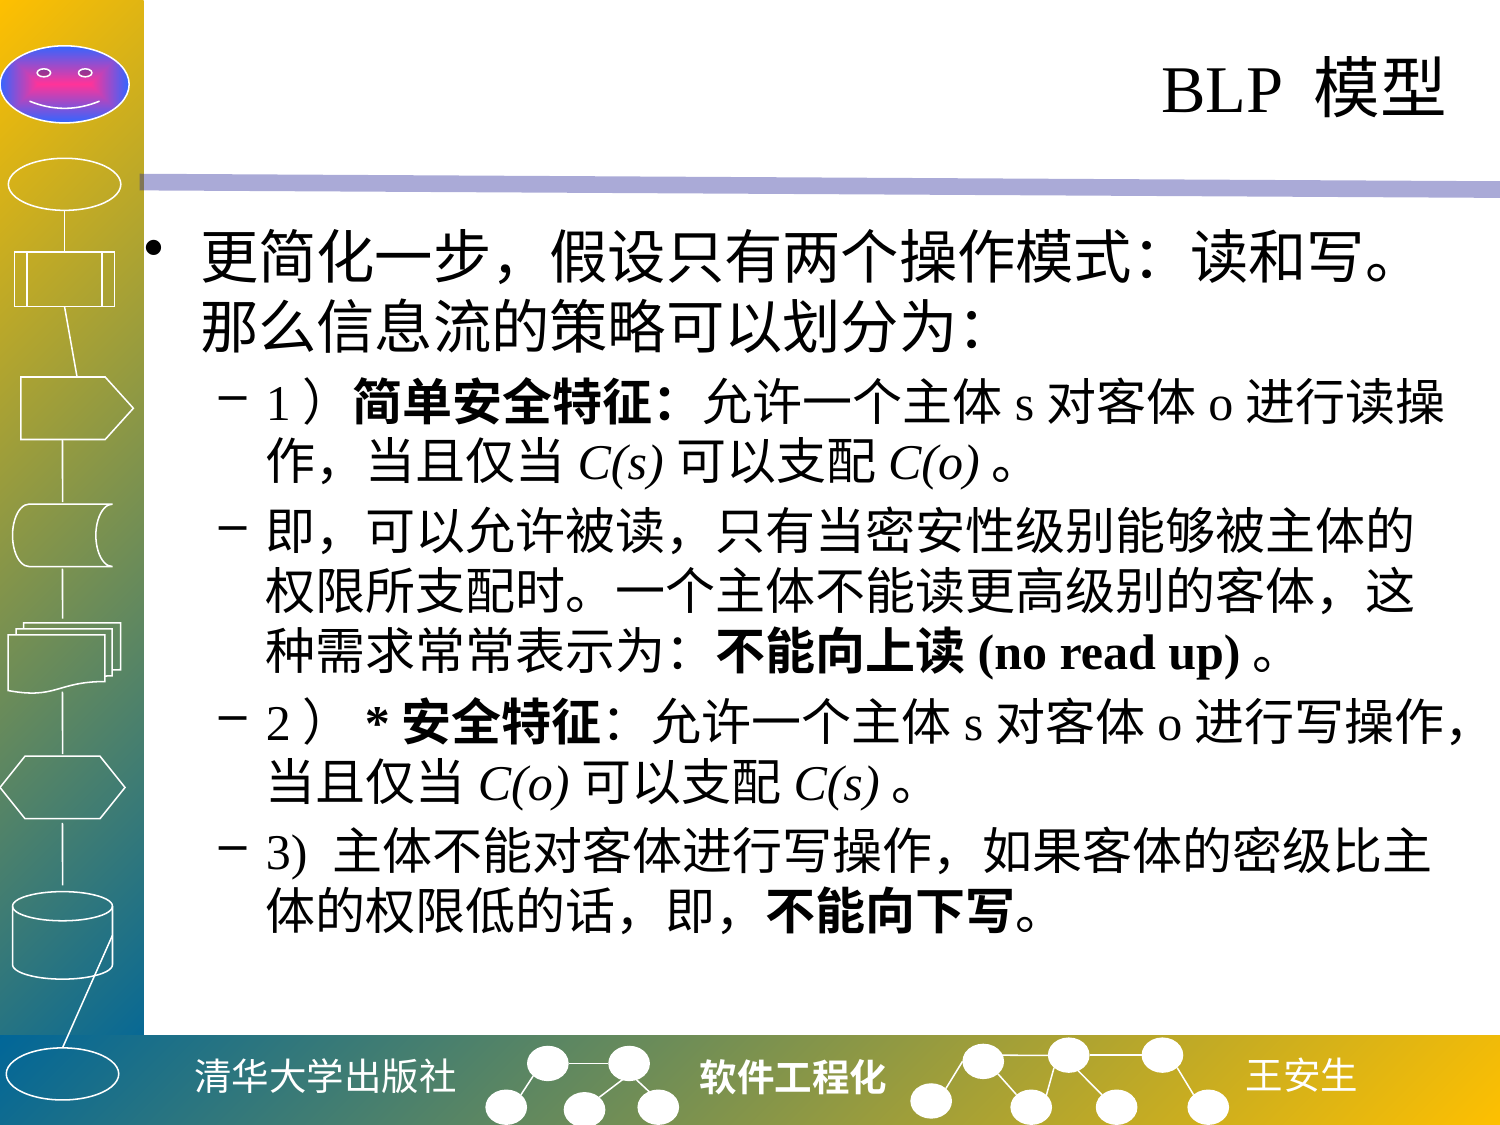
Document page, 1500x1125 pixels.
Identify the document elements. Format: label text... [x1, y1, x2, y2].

list 更简化一步，假设只有两个操作模式：读和写。那么信息流的策略可以划分为： 1）简单安全特征：允许一个主体s对客体o进行读操作，当且仅当C(s)可以支配C(o)。 即，可以允许被读，只有当密安性级别能够被主体的权限所支配时。一个主体不能读更高级别的客体，这种需求常常表示为：不能向上读(no read up)。 2）*安全特征：允许一个主体s对客体o进行写操作，当且仅当C(o)可以支配C(s)。 3) 主体不能对客体进行写操作，如果客体的密级比主体的权限低的话，即，不能向下写。 [128, 212, 1476, 1038]
title BLP 模型 [187, 24, 1463, 147]
